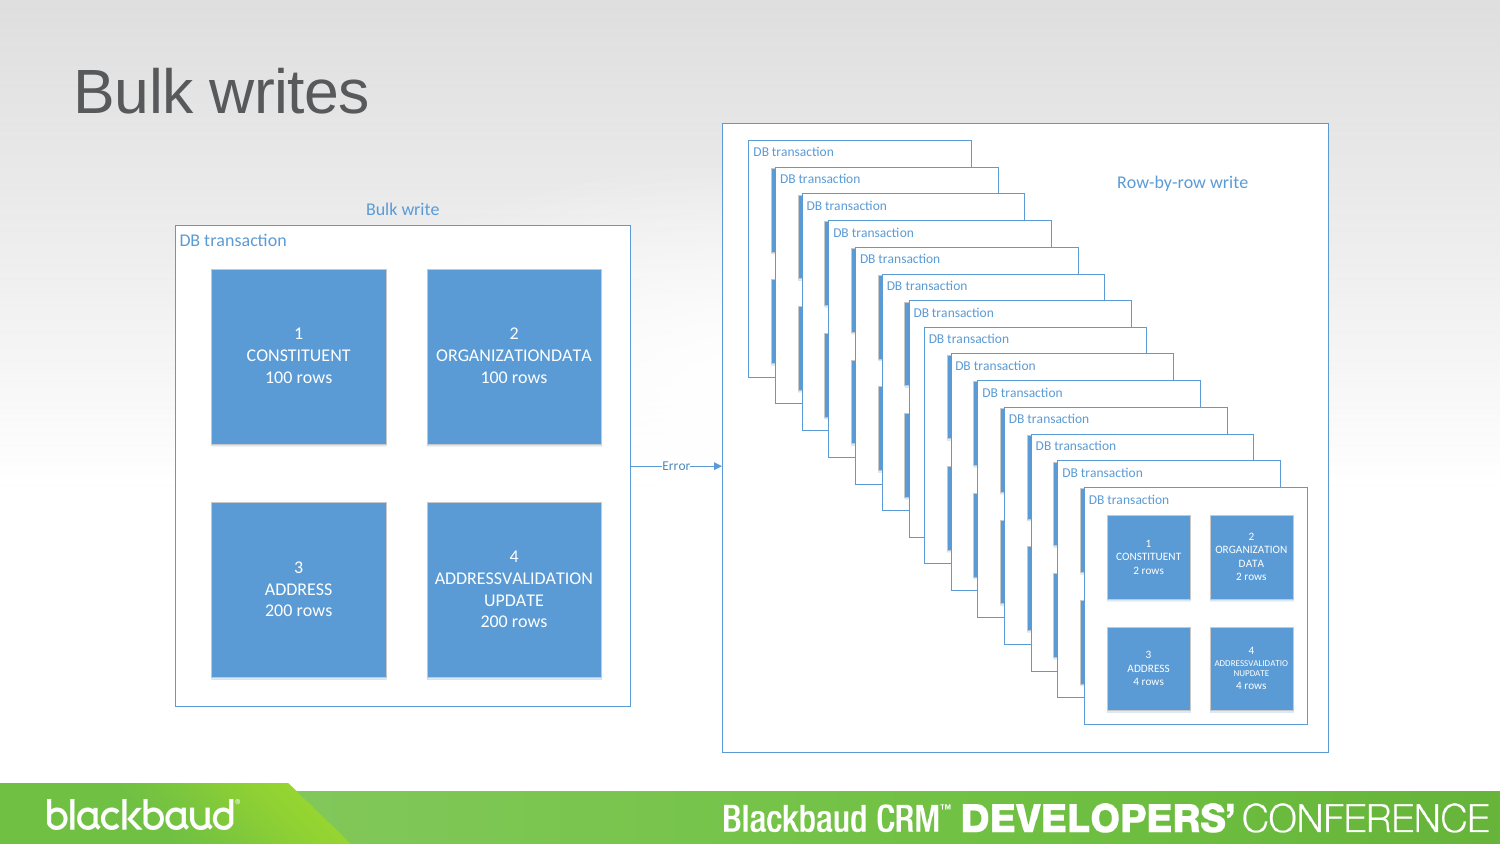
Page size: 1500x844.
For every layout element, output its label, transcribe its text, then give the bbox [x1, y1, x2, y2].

picture [0, 0, 1500, 844]
text_box Bulk writes [59, 43, 1327, 134]
